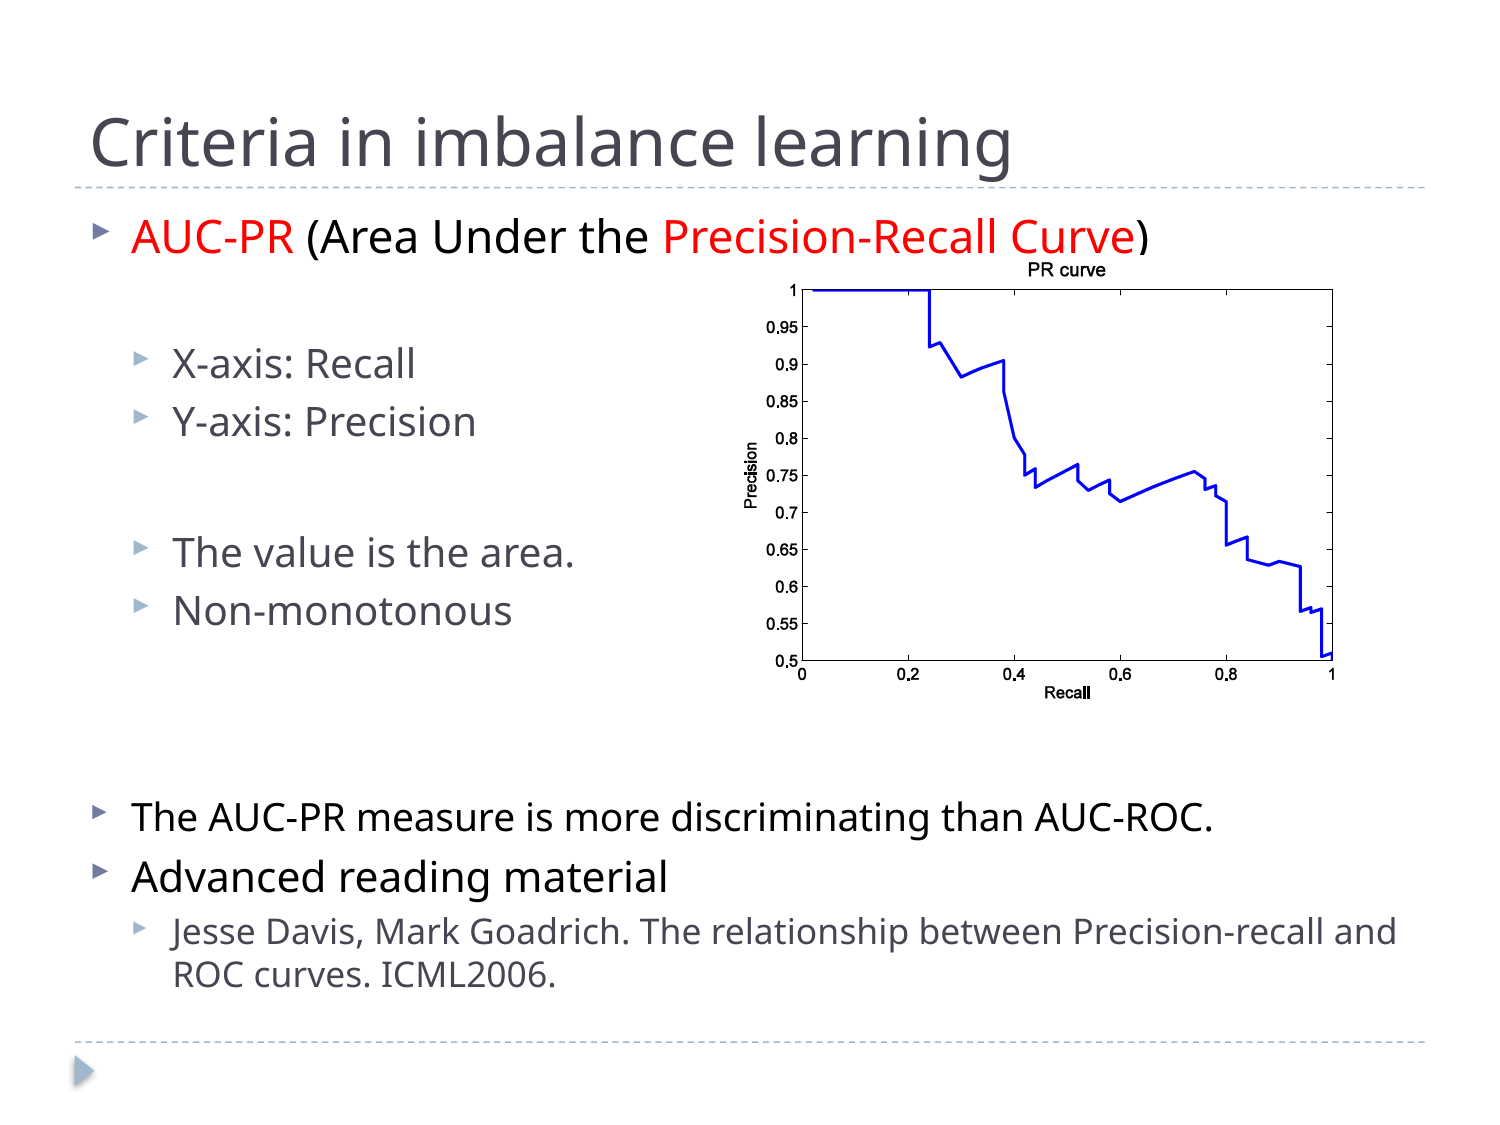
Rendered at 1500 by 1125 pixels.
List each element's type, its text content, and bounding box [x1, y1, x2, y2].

title Criteria in imbalance learning [75, 24, 1425, 188]
picture [737, 255, 1353, 718]
list AUC-PR (Area Under the Precision-Recall Curve) X-axis: Recall Y-axis: Precision The value is the area. Non-monotonous The AUC-PR measure is more discriminating than AUC-ROC. Advanced reading material Jesse Davis, Mark Goadrich. The relationship between Precision-recall and ROC curves. ICML2006. [75, 200, 1425, 1010]
